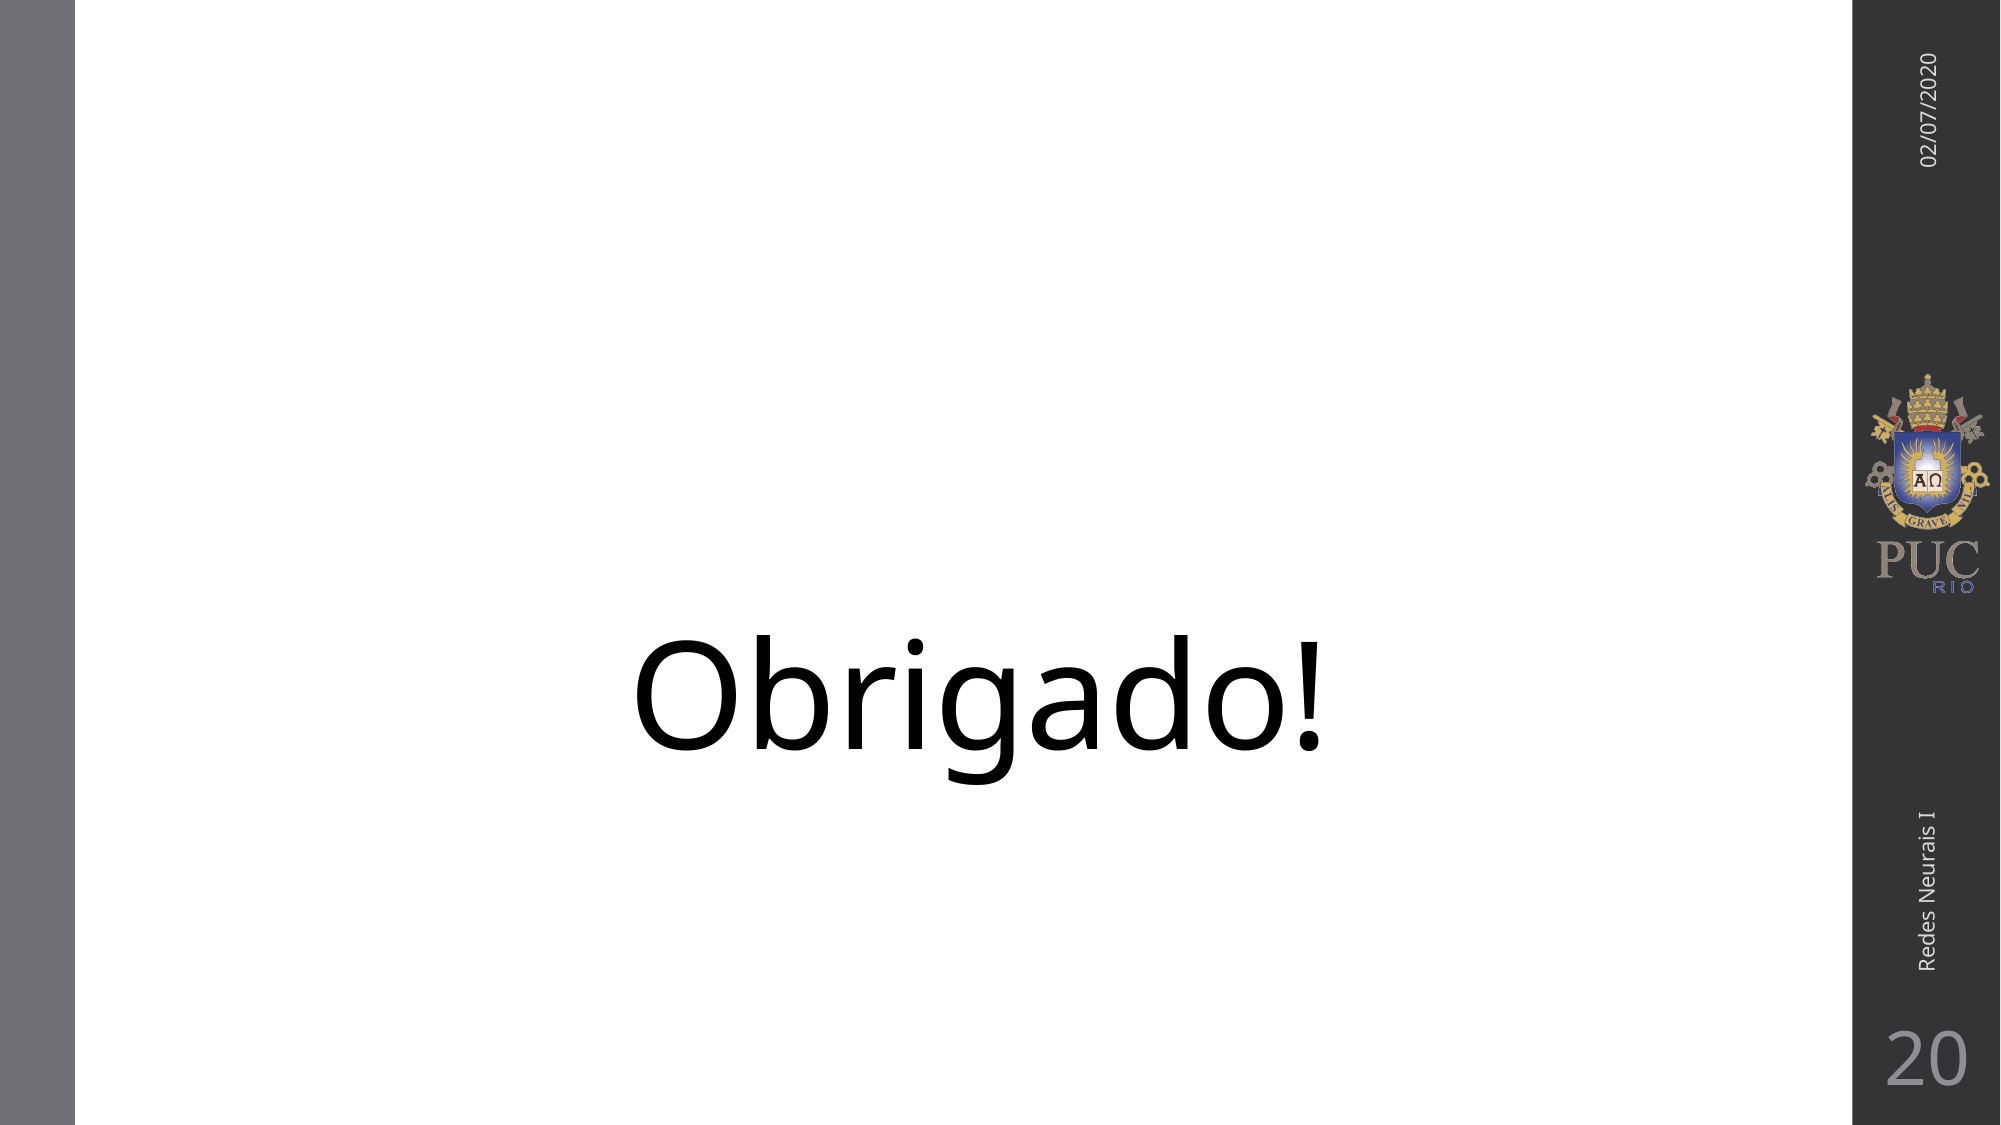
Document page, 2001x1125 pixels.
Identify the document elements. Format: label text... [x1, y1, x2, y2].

footer Redes Neurais I [1897, 603, 1958, 988]
slide_number 20 [1852, 1012, 2000, 1110]
picture [1865, 374, 1990, 593]
title Obrigado! [206, 124, 1752, 788]
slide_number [1897, 37, 1958, 351]
